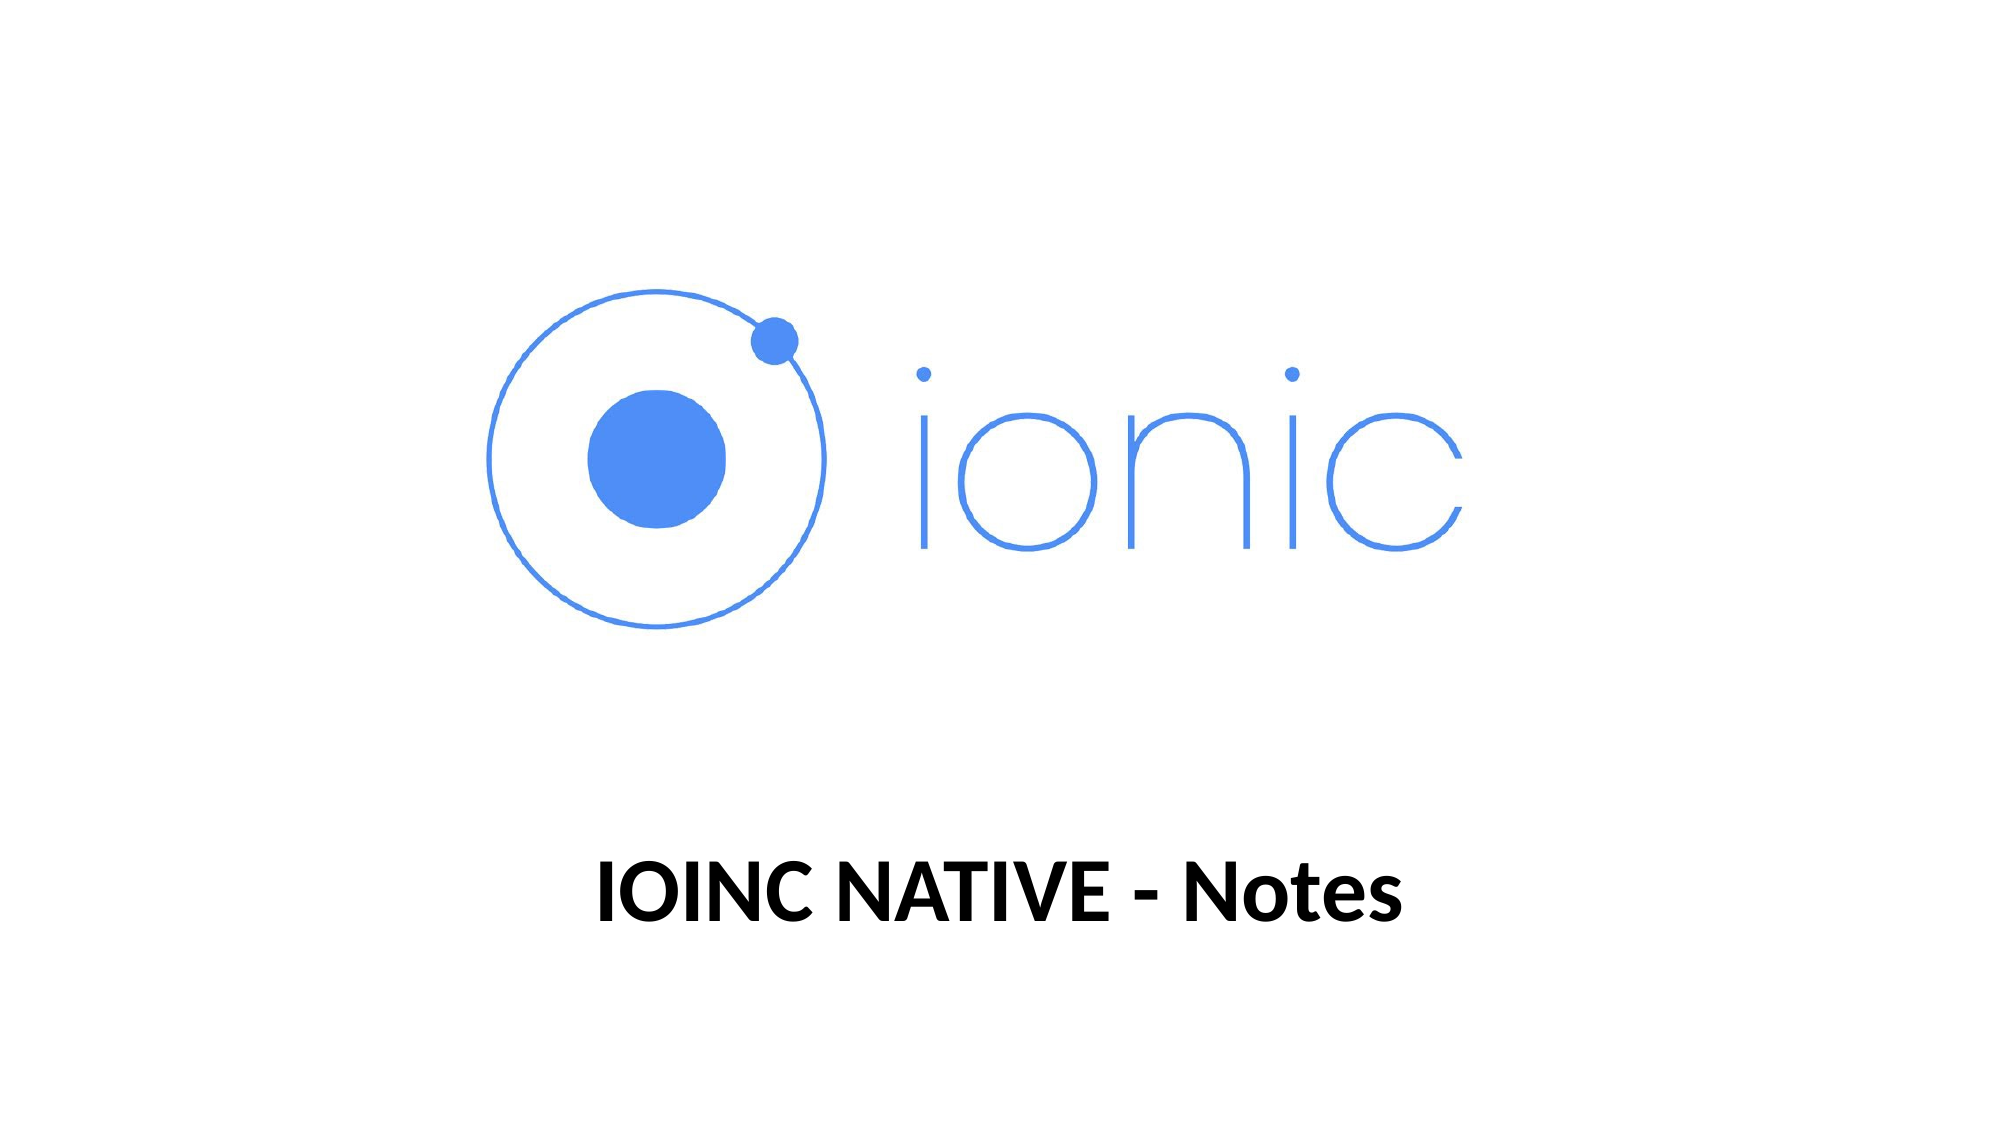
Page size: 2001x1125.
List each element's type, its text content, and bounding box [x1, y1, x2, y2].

subtitle IOINC NATIVE - Notes [249, 835, 1750, 940]
picture [409, 141, 1539, 777]
